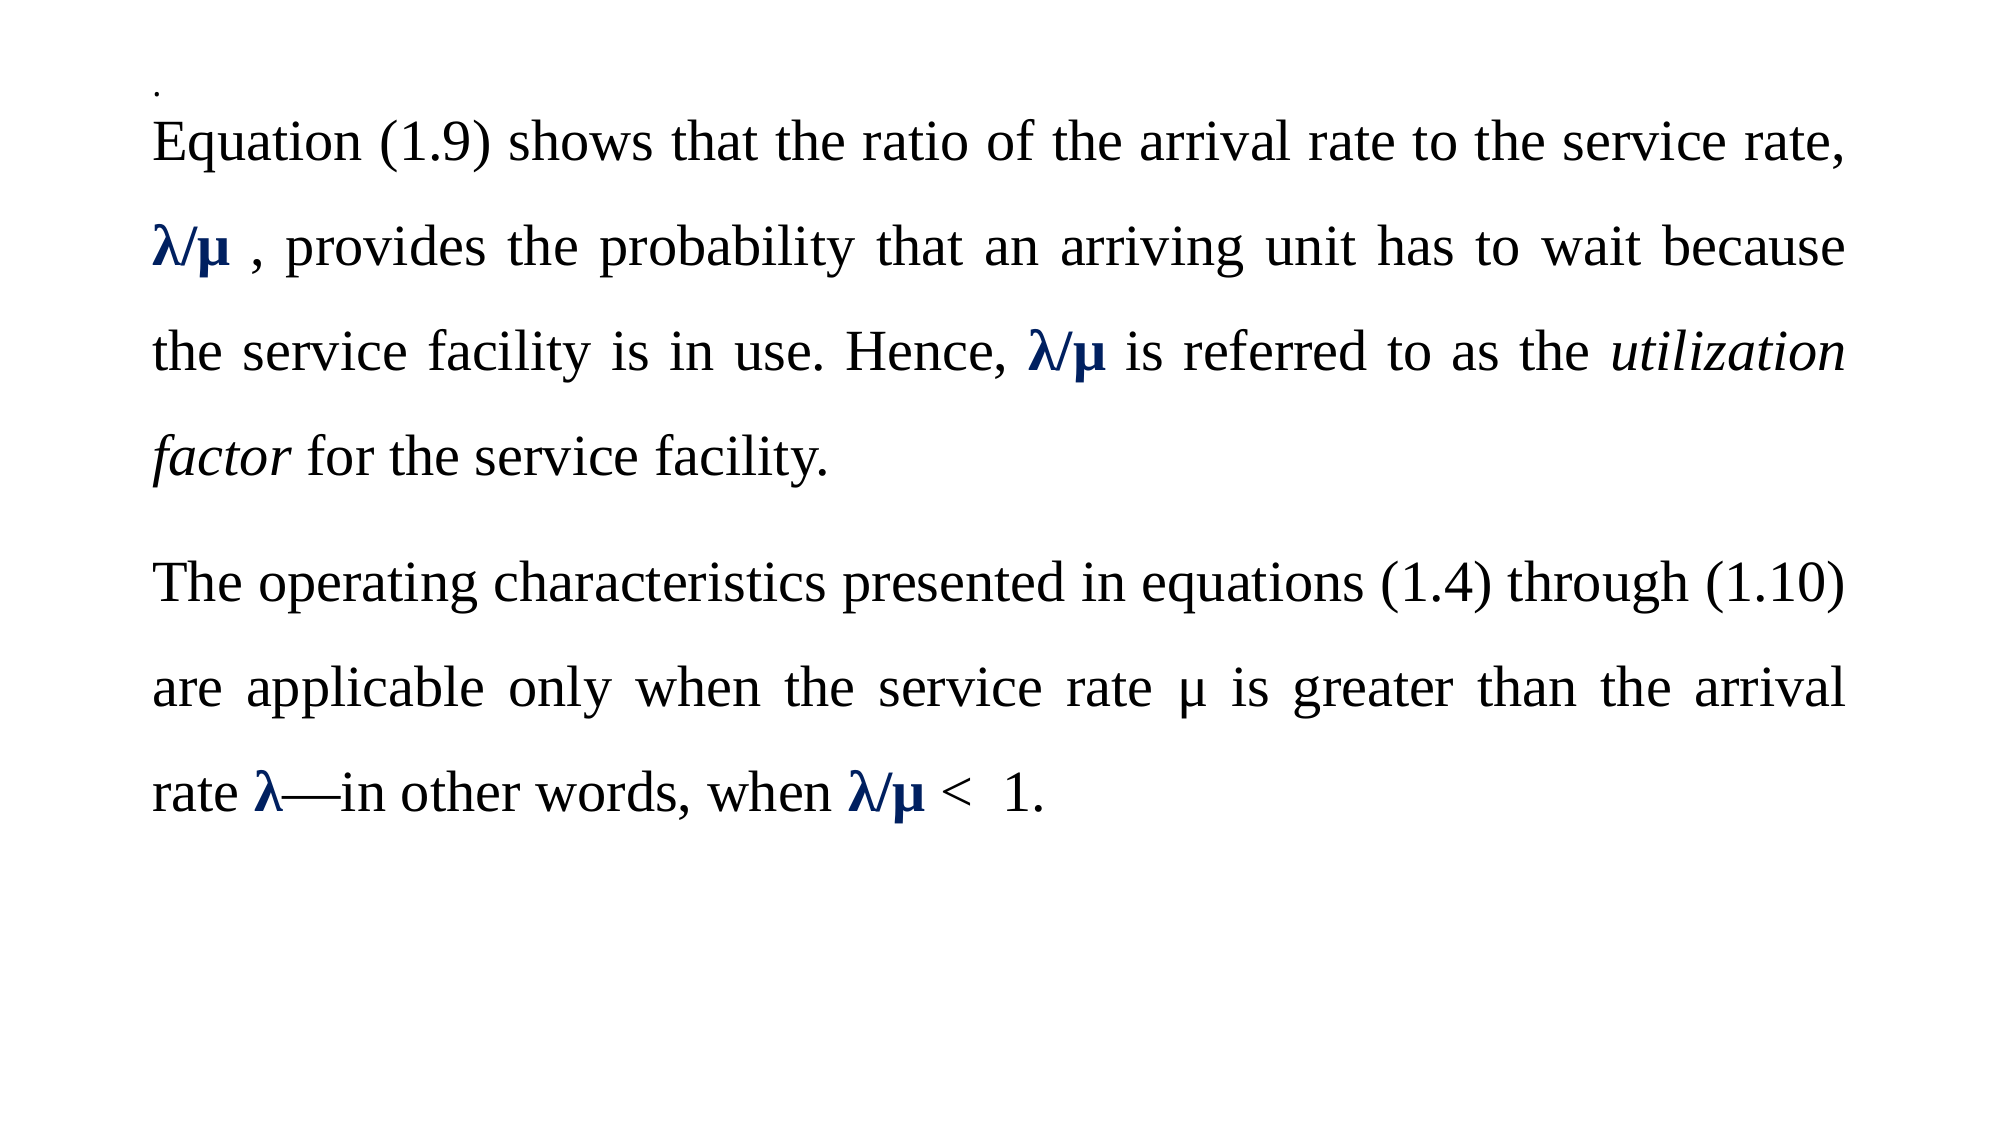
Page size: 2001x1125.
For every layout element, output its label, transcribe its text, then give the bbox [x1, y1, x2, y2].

list Equation (1.9) shows that the ratio of the arrival rate to the service rate, λ/μ , provides the probability that an arriving unit has to wait because the service facility is in use. Hence, λ/μ is referred to as the utilization factor for the service facility. The operating characteristics presented in equations (1.4) through (1.10) are applicable only when the service rate μ is greater than the arrival rate λ—in other words, when λ/μ < 1. [137, 59, 1863, 1014]
